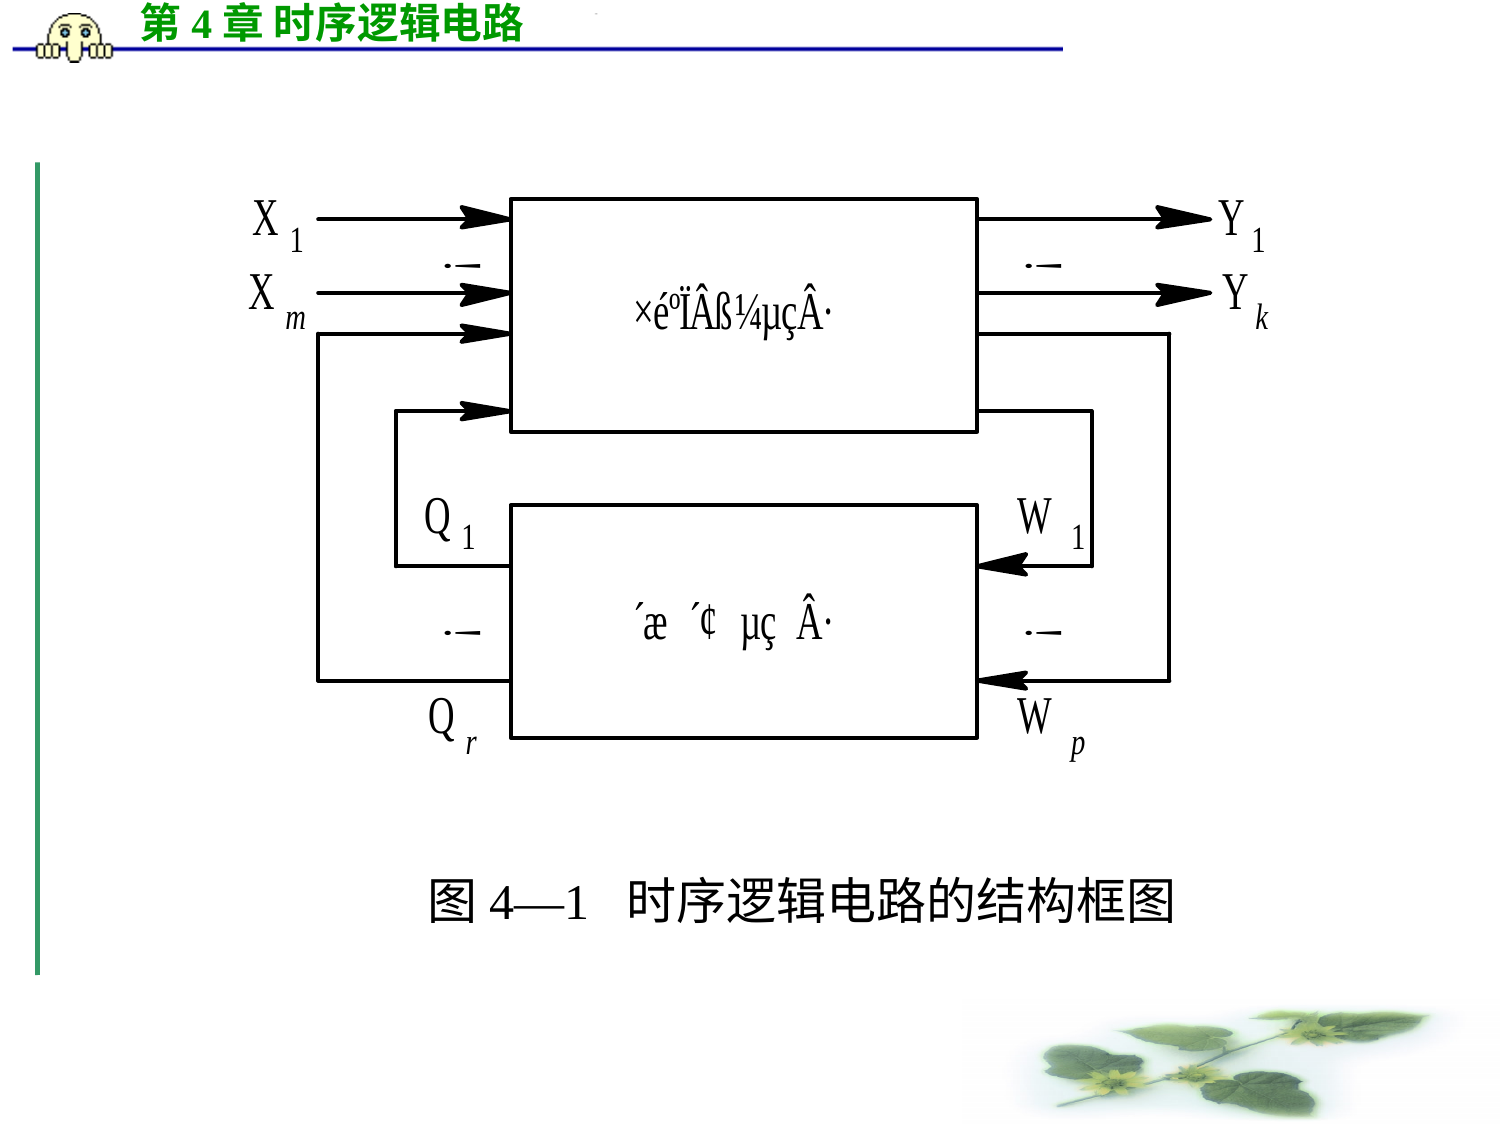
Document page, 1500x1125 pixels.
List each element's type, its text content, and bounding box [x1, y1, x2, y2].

picture [450, 13, 458, 18]
picture [507, 30, 515, 36]
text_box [174, 149, 1313, 779]
picture [463, 31, 476, 36]
picture [463, 13, 471, 18]
picture [496, 15, 508, 24]
picture [280, 22, 285, 30]
text_box 图4―1 时序逻辑电路的结构框图 [412, 862, 1288, 938]
picture [196, 17, 203, 28]
picture [962, 999, 1500, 1125]
picture [12, 13, 1063, 63]
